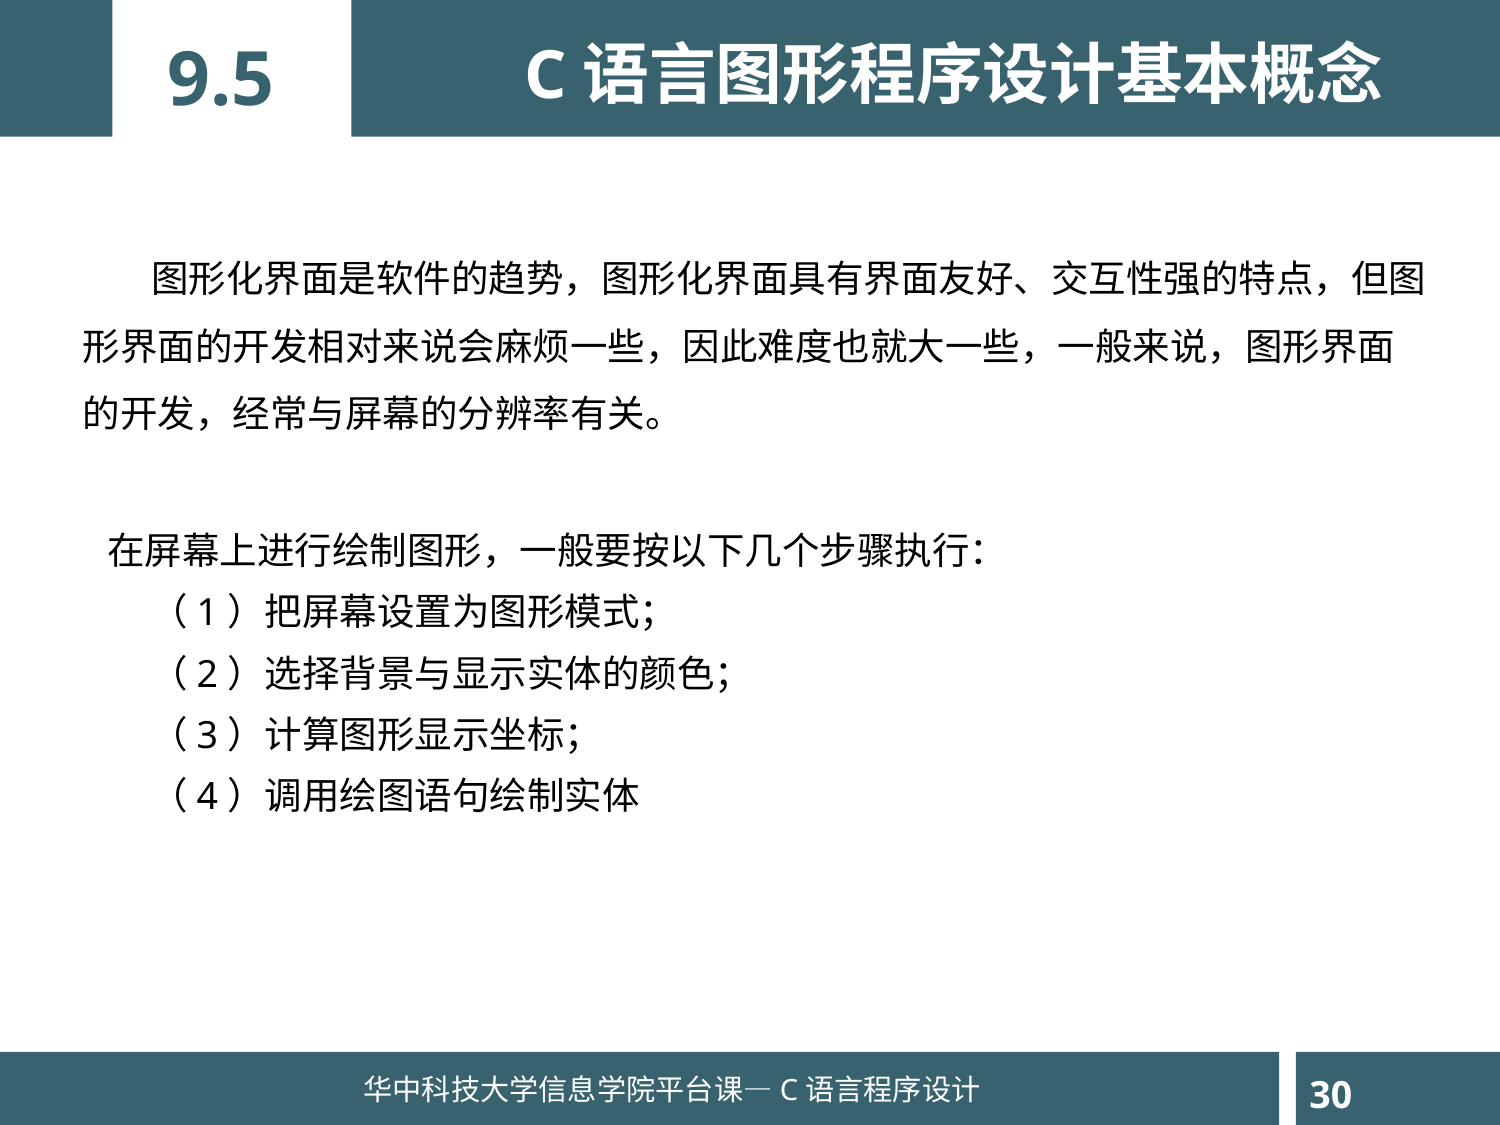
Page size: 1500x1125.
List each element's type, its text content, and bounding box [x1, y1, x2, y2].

text_box 9.5 [152, 23, 290, 128]
text_box 图形化界面是软件的趋势，图形化界面具有界面友好、交互性强的特点，但图形界面的开发相对来说会麻烦一些，因此难度也就大一些，一般来说，图形界面的开发，经常与屏幕的分辨率有关。 [68, 225, 1446, 443]
text_box 在屏幕上进行绘制图形，一般要按以下几个步骤执行： （1）把屏幕设置为图形模式； （2）选择背景与显示实体的颜色； （3）计算图形显示坐标； （4）调用绘图语句绘制实体 [92, 524, 1368, 915]
text_box C语言图形程序设计基本概念 [407, 24, 1500, 120]
